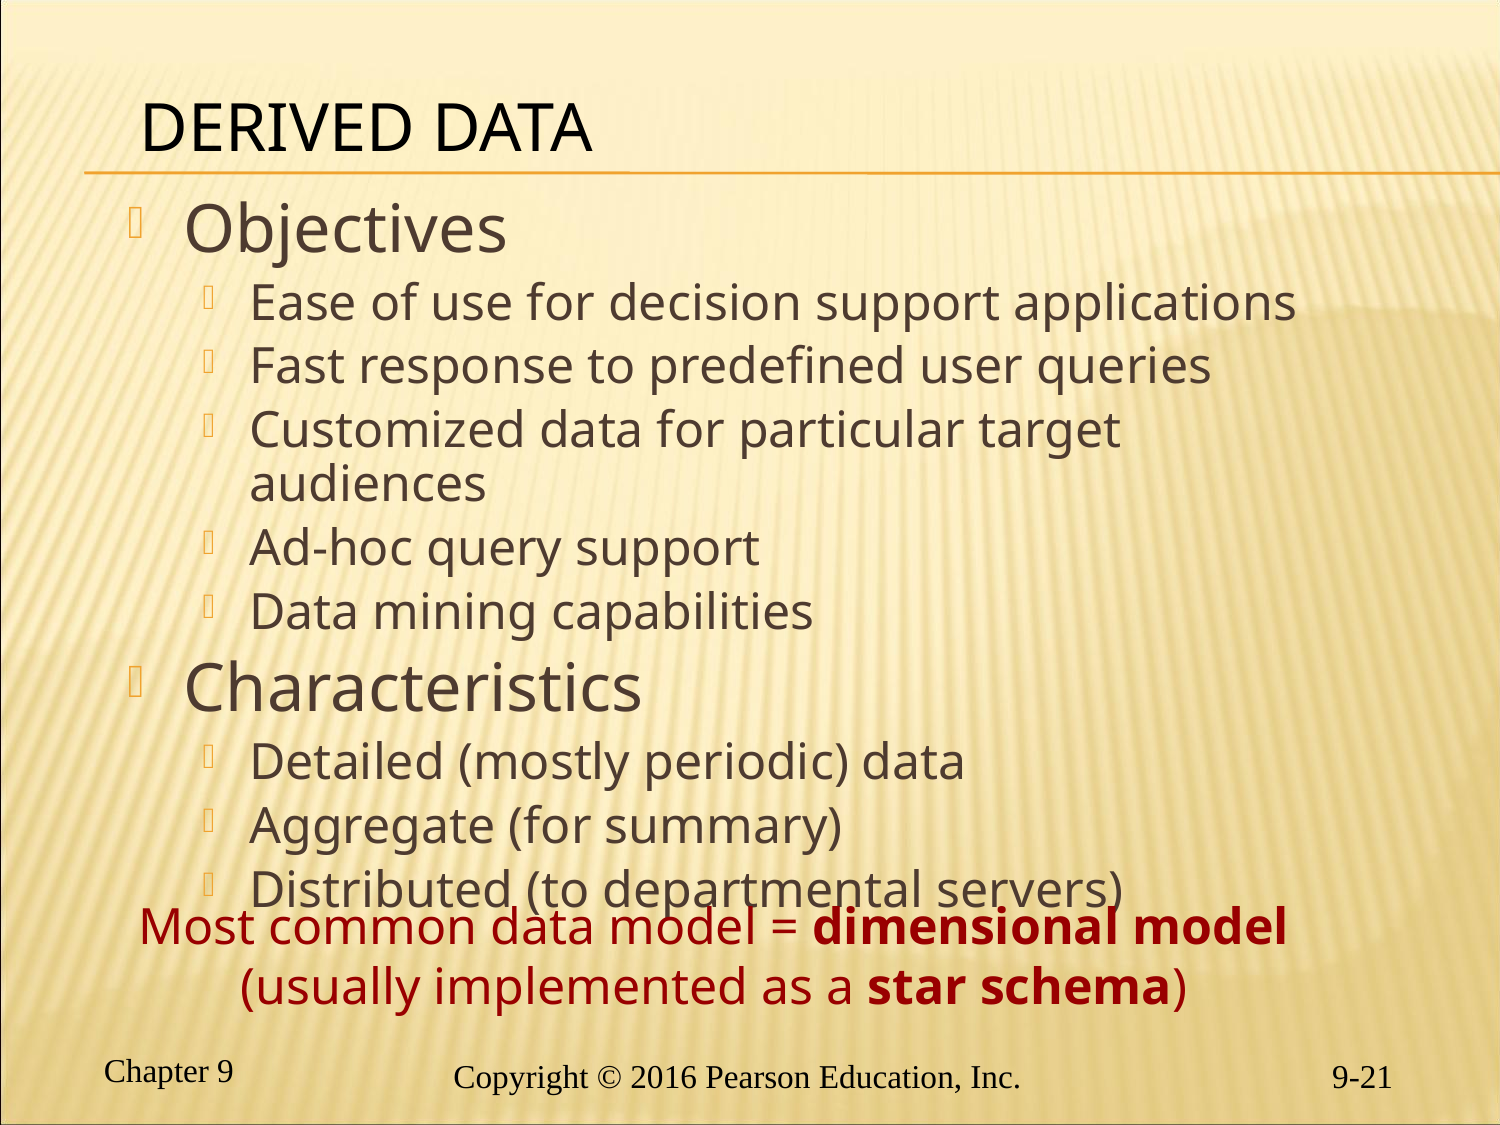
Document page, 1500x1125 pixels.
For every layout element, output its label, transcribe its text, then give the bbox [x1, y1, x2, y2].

text_box Most common data model = dimensional model (usually implemented as a star schema) [123, 887, 1304, 1023]
title Derived Data [125, 62, 1400, 188]
list Objectives Ease of use for decision support applications Fast response to predefined user queries Customized data for particular target audiences Ad-hoc query support Data mining capabilities Characteristics Detailed (mostly periodic) data Aggregate (for summary) Distributed (to departmental servers) [112, 187, 1388, 863]
picture [0, 0, 1500, 1125]
